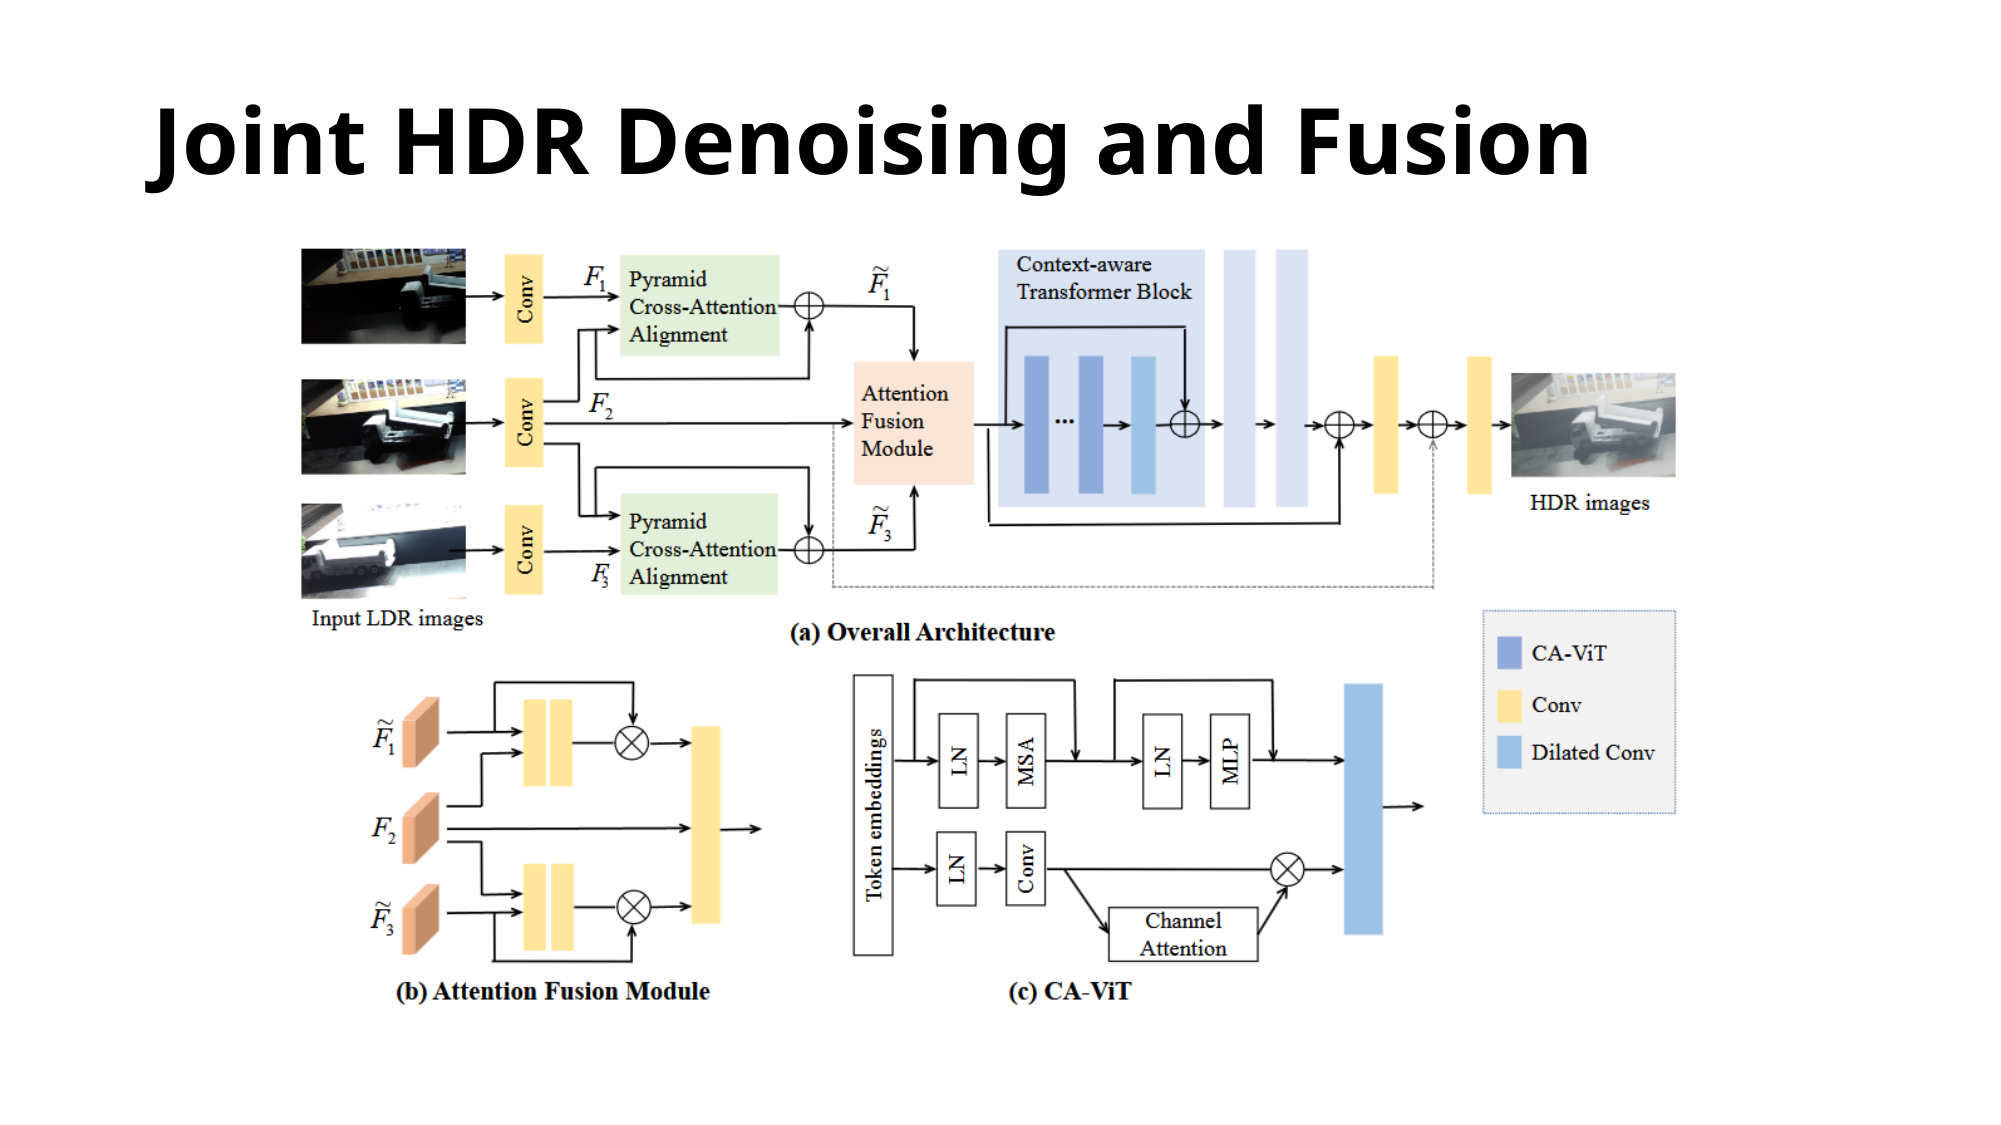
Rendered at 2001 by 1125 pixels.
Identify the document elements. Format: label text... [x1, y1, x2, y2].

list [284, 230, 1716, 1011]
title Joint HDR Denoising and Fusion [137, 59, 1863, 231]
